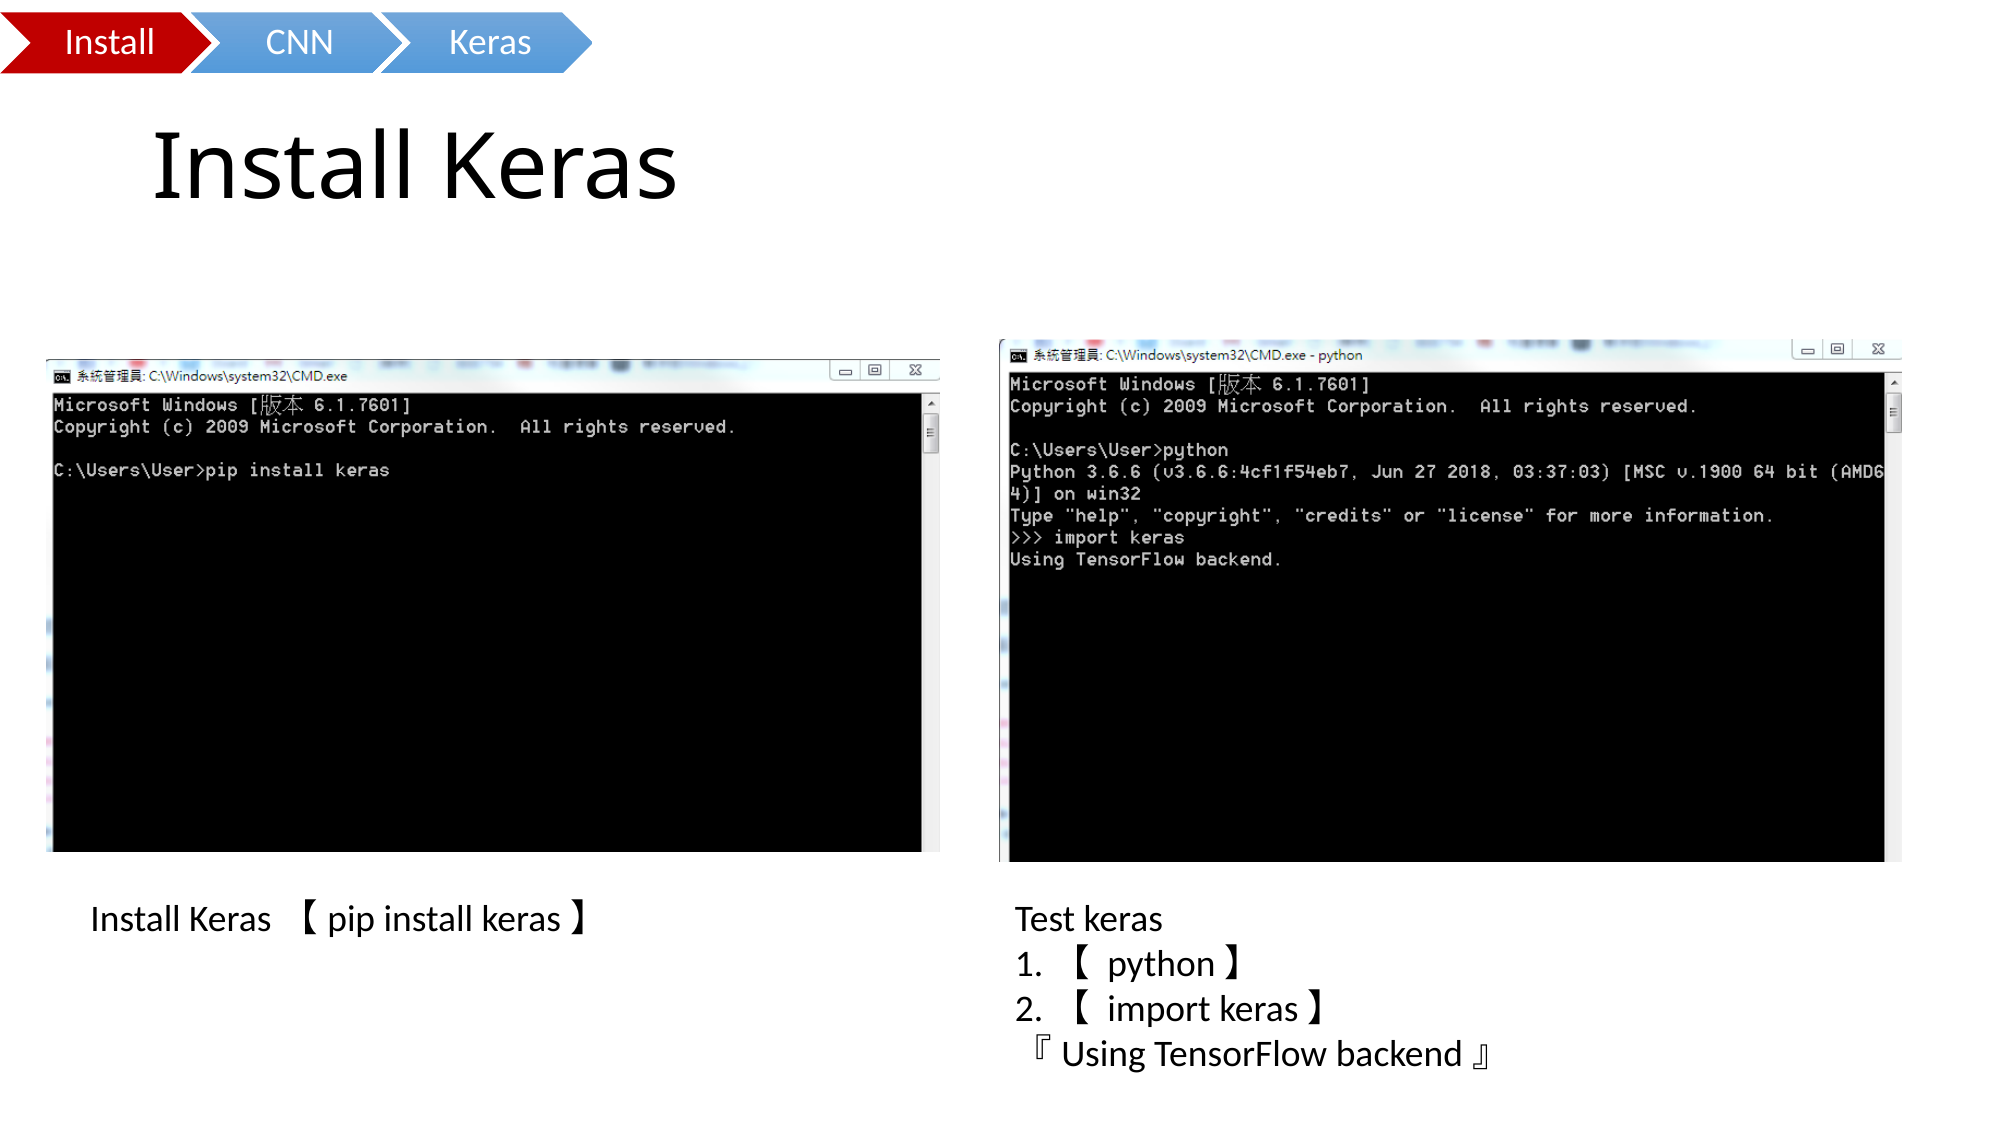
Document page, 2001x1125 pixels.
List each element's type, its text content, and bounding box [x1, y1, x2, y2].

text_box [0, 12, 593, 74]
title Install Keras [137, 59, 1863, 278]
picture [999, 339, 1902, 862]
text_box Install Keras【pip install keras】 [75, 886, 999, 992]
text_box Test keras 1.【 python】 2.【 import keras】 『Using TensorFlow backend』 [999, 886, 2000, 1082]
picture [46, 359, 940, 852]
